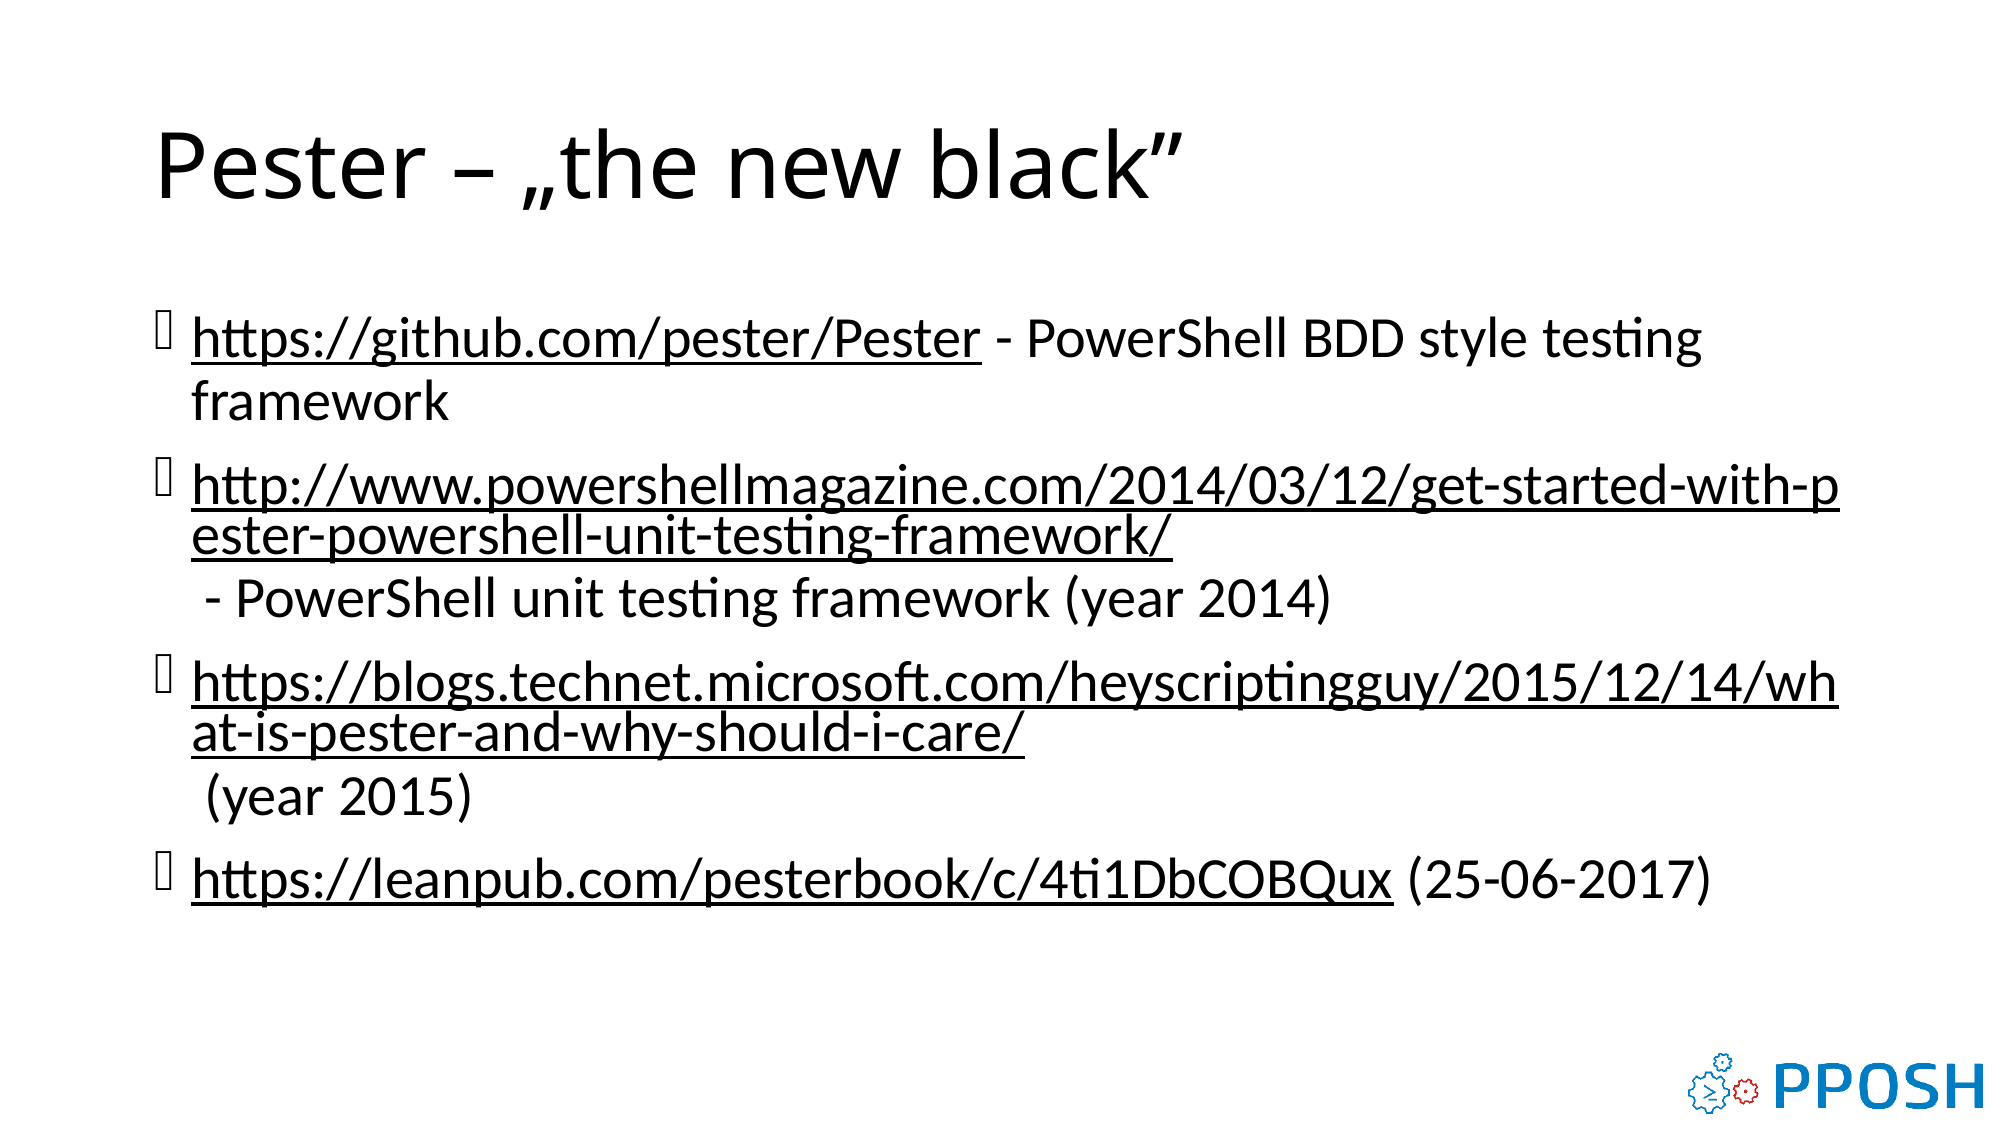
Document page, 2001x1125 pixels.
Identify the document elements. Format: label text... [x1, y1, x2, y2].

picture [1685, 1049, 1990, 1121]
title Pester – „the new black” [138, 60, 1864, 278]
list https://github.com/pester/Pester - PowerShell BDD style testing framework http://www.powershellmagazine.com/2014/03/12/get-started-with-pester-powershell-unit-testing-framework/ - PowerShell unit testing framework (year 2014) https://blogs.technet.microsoft.com/heyscriptingguy/2015/12/14/what-is-pester-and-why-should-i-care/ (year 2015) https://leanpub.com/pesterbook/c/4ti1DbCOBQux (25-06-2017) [138, 299, 1864, 1014]
